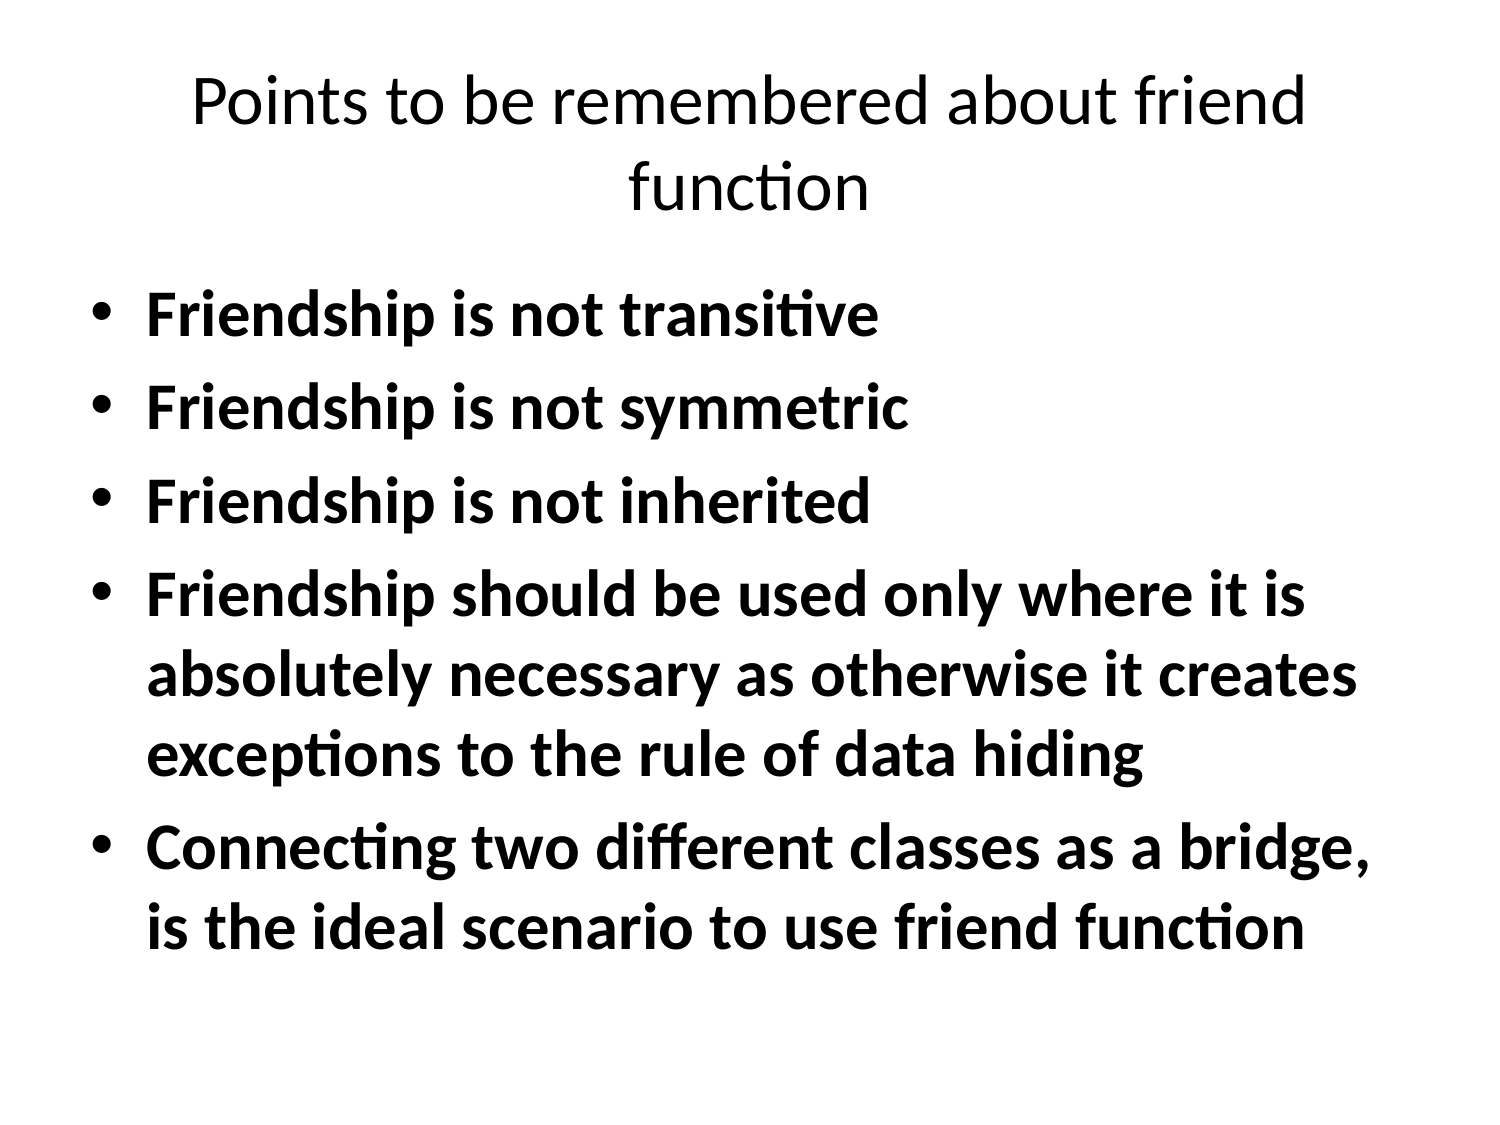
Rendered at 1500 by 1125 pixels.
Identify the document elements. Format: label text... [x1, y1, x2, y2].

list Friendship is not transitive Friendship is not symmetric Friendship is not inherited Friendship should be used only where it is absolutely necessary as otherwise it creates exceptions to the rule of data hiding Connecting two different classes as a bridge, is the ideal scenario to use friend function [75, 262, 1425, 1005]
title Points to be remembered about friend function [75, 45, 1425, 233]
